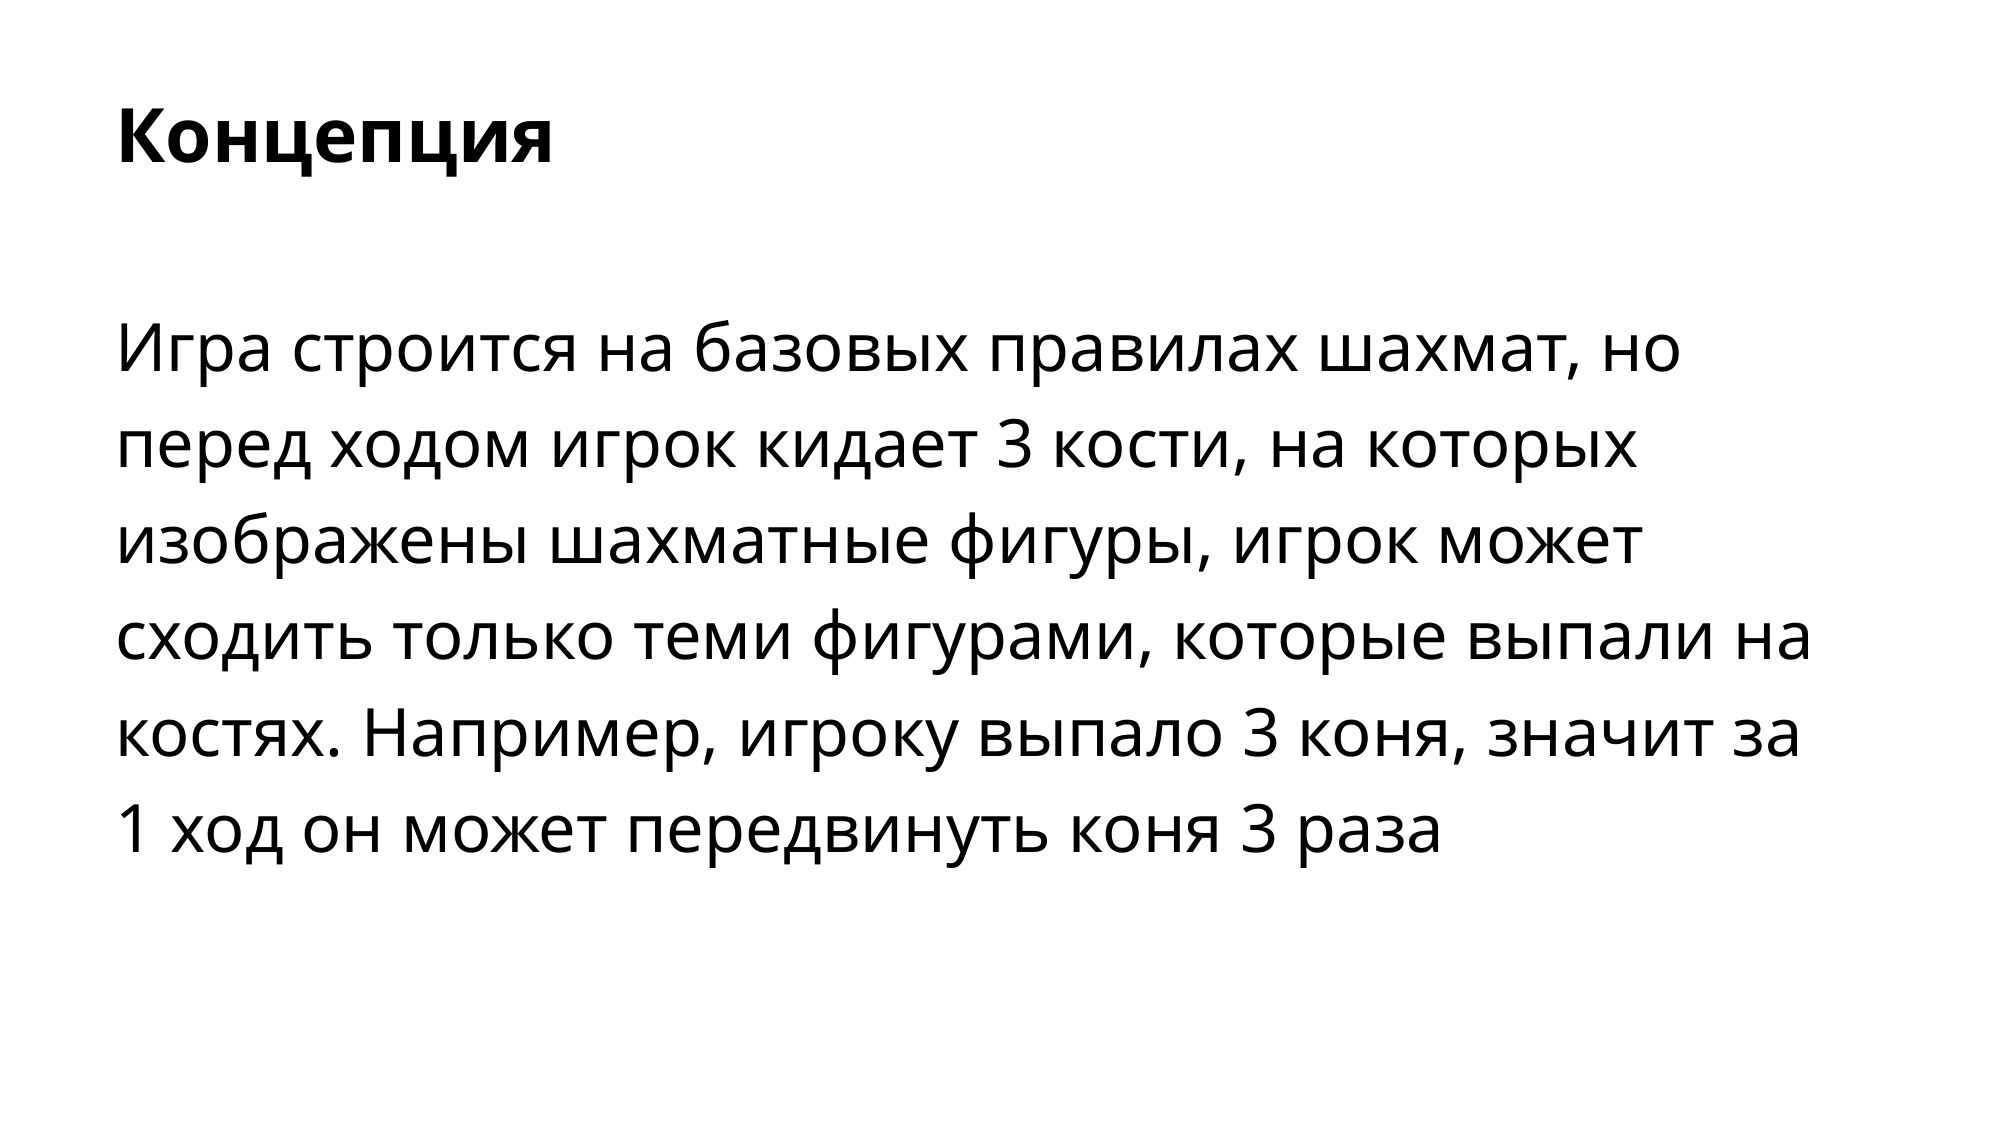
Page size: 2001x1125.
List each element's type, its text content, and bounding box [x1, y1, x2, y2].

list Игра строится на базовых правилах шахмат, но перед ходом игрок кидает 3 кости, на которых изображены шахматные фигуры, игрок может сходить только теми фигурами, которые выпали на костях. Например, игроку выпало 3 коня, значит за 1 ход он может передвинуть коня 3 раза [100, 281, 1849, 1035]
title Концепция [100, 90, 1849, 276]
